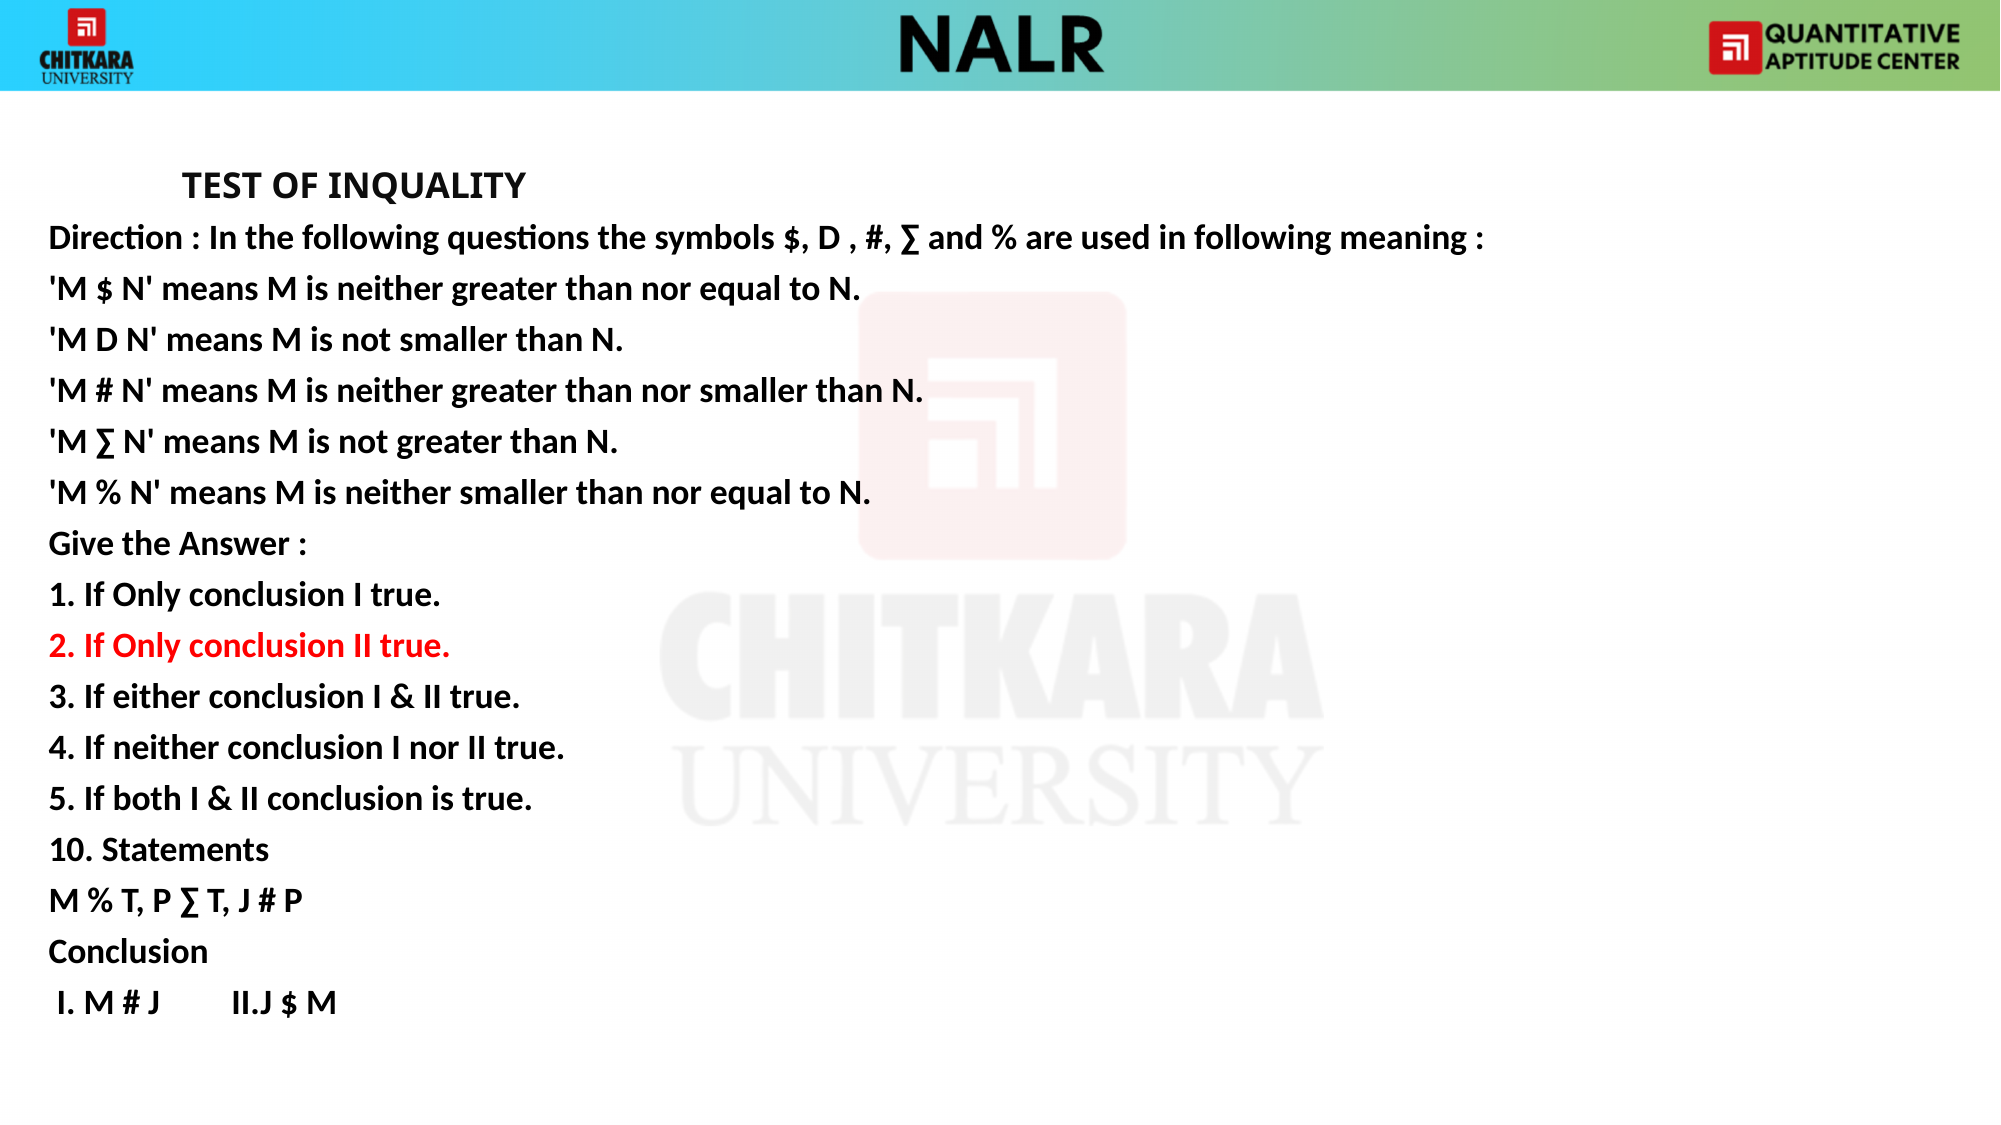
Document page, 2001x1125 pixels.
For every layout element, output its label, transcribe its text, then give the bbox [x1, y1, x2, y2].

title [41, 31, 1959, 142]
picture [0, 0, 2000, 1125]
list TEST OF INQUALITY Direction : In the following questions the symbols $, D , #, ∑ and % are used in following meaning : 'M $ N' means M is neither greater than nor equal to N. 'M D N' means M is not smaller than N. 'M # N' means M is neither greater than nor smaller than N. 'M ∑ N' means M is not greater than N. 'M % N' means M is neither smaller than nor equal to N. Give the Answer : 1. If Only conclusion I true. 2. If Only conclusion II true. 3. If either conclusion I & II true. 4. If neither conclusion I nor II true. 5. If both I & II conclusion is true. 10. Statements M % T, P ∑ T, J # P Conclusion I. M # J II.J $ M [33, 160, 1959, 1038]
